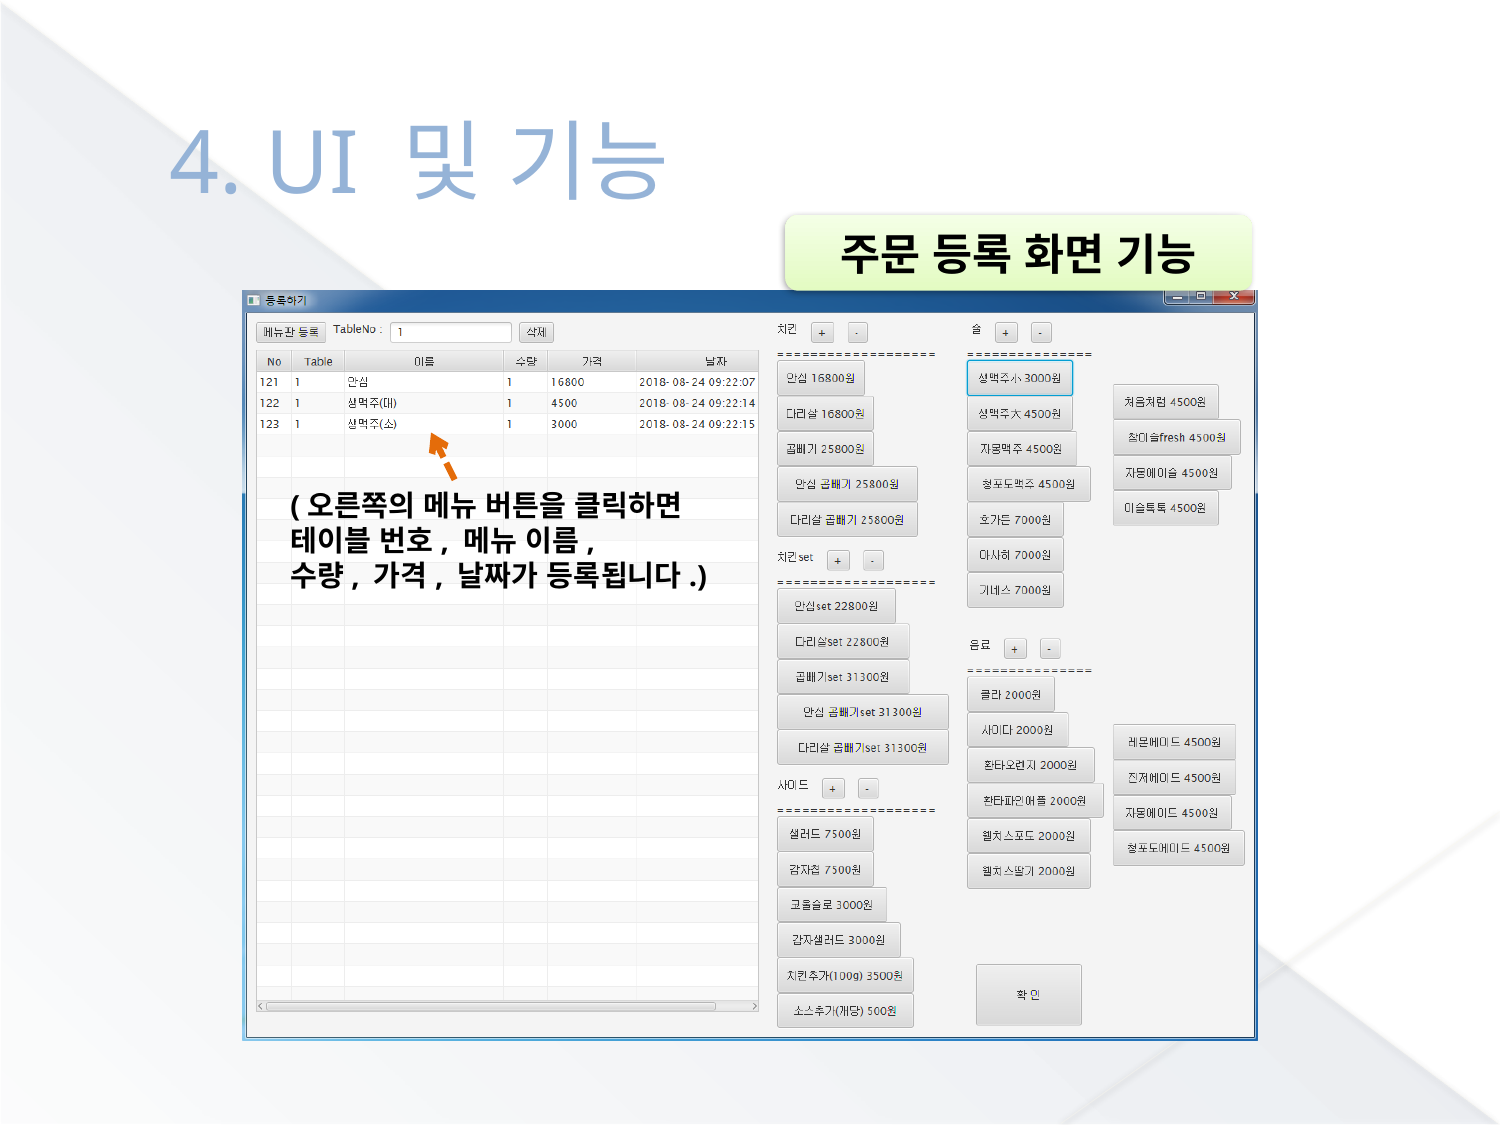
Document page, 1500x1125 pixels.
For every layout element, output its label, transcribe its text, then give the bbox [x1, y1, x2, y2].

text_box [430, 432, 455, 480]
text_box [785, 214, 1253, 291]
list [242, 290, 1258, 1041]
title 4. UI 및 기능 [75, 43, 1425, 274]
